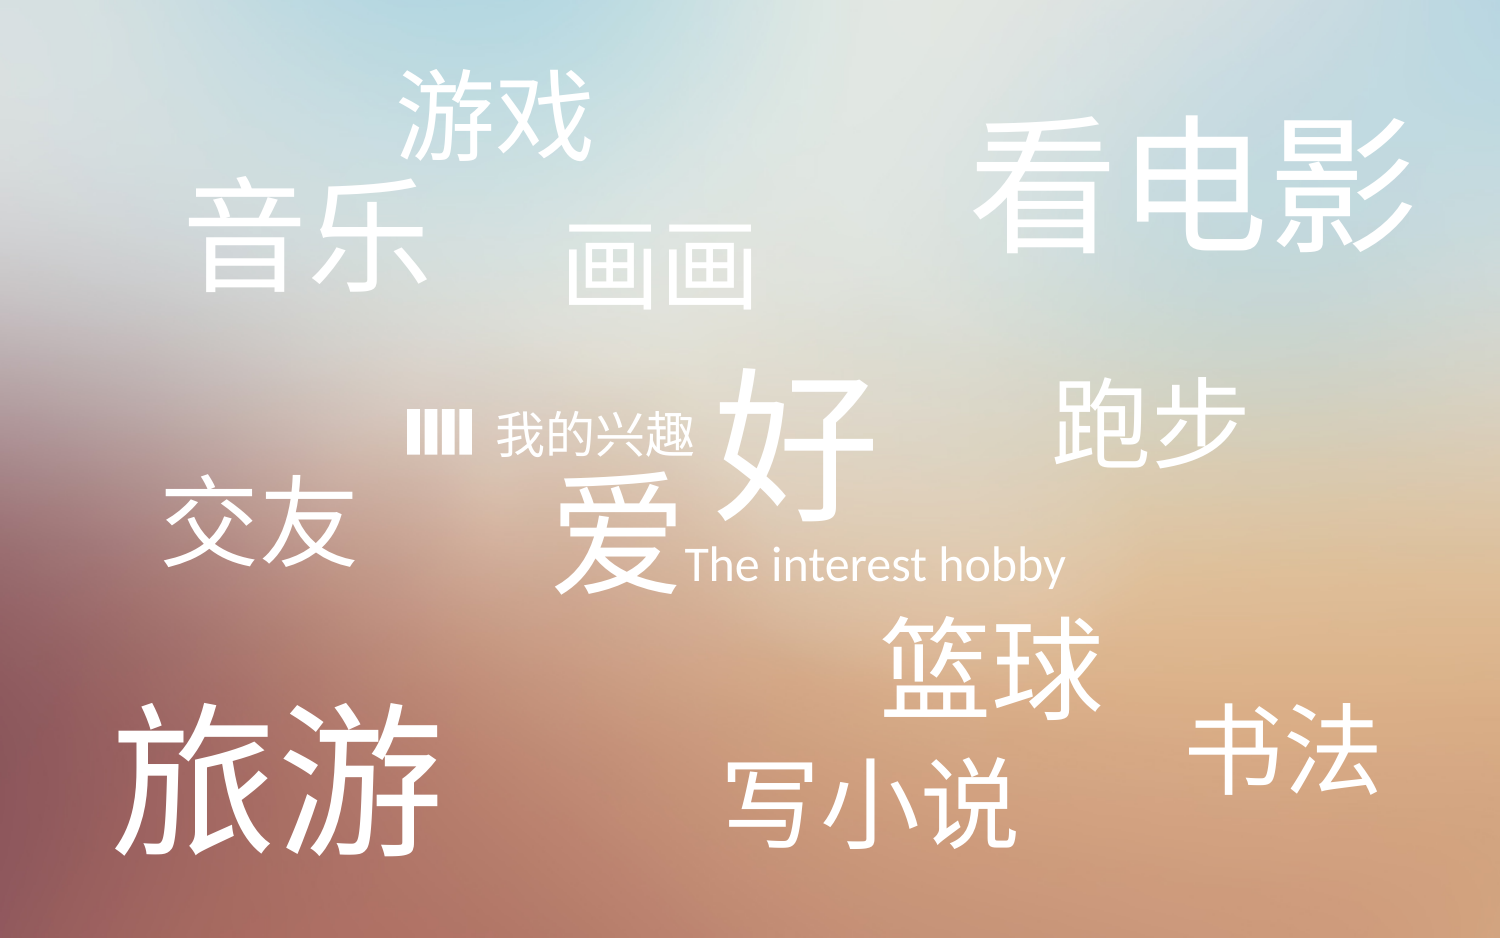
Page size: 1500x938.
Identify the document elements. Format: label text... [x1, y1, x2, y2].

text_box 交友 [111, 452, 407, 588]
text_box 看电影 [927, 84, 1459, 279]
text_box [407, 409, 420, 455]
text_box 音乐 [160, 149, 455, 315]
text_box [441, 409, 455, 455]
text_box [459, 409, 472, 455]
text_box 爱 [533, 440, 703, 621]
text_box 好 [698, 334, 859, 524]
text_box 书法 [1135, 680, 1431, 815]
text_box The interest hobby [669, 524, 1258, 600]
text_box 游戏 [348, 46, 643, 181]
text_box 写小说 [604, 734, 1136, 869]
text_box 篮球 [844, 591, 1139, 734]
text_box [424, 409, 438, 455]
text_box 跑步 [1004, 354, 1300, 490]
text_box 我的兴趣 [471, 396, 698, 471]
picture [0, 0, 1500, 938]
text_box 画画 [513, 195, 808, 330]
text_box 旅游 [40, 669, 514, 885]
